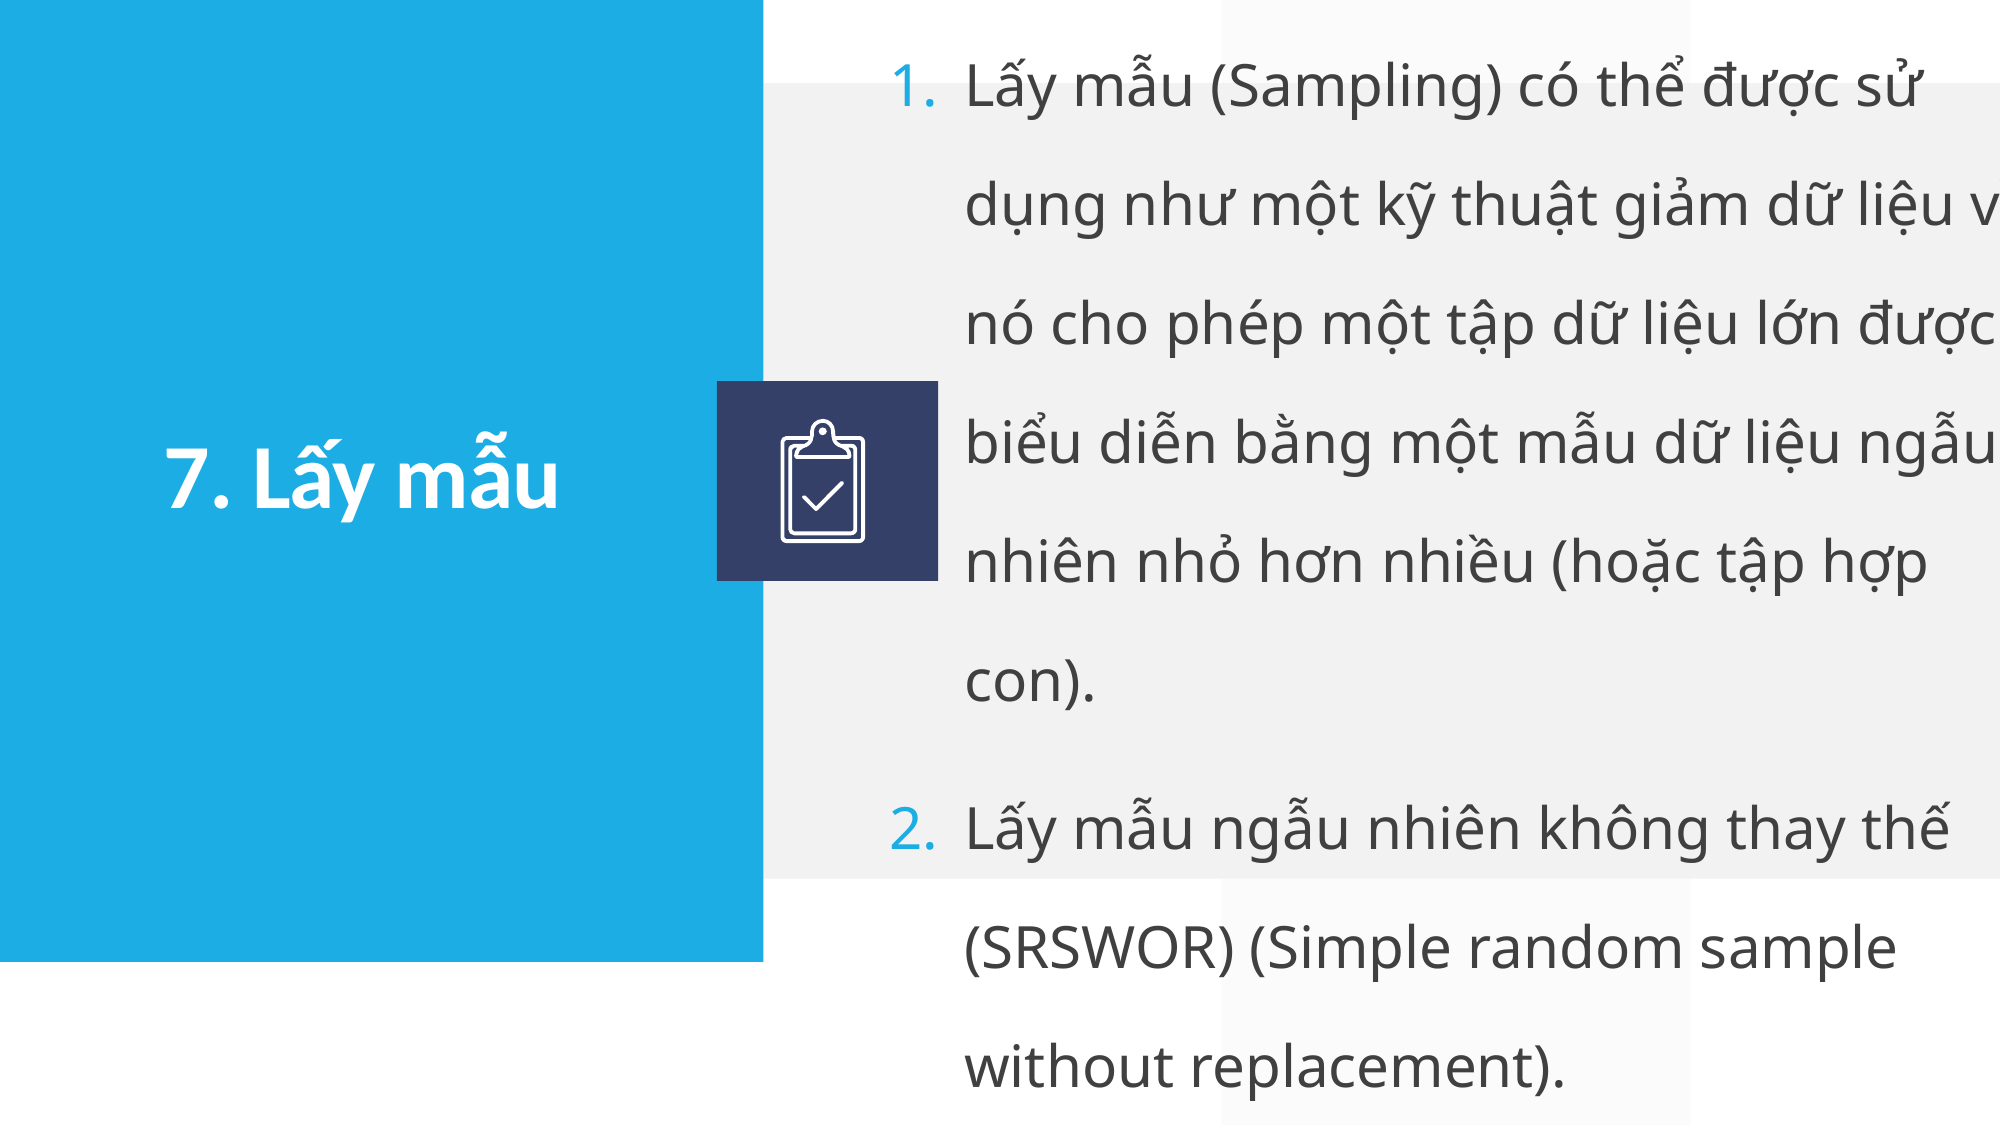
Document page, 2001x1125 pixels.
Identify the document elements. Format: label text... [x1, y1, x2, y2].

list Lấy mẫu (Sampling) có thể được sử dụng như một kỹ thuật giảm dữ liệu vì nó cho phép một tập dữ liệu lớn được biểu diễn bằng một mẫu dữ liệu ngẫu nhiên nhỏ hơn nhiều (hoặc tập hợp con). Lấy mẫu ngẫu nhiên không thay thế (SRSWOR) (Simple random sample without replacement). [889, 217, 2000, 881]
text_box 7. Lấy mẫu [148, 307, 653, 652]
text_box [780, 418, 866, 544]
